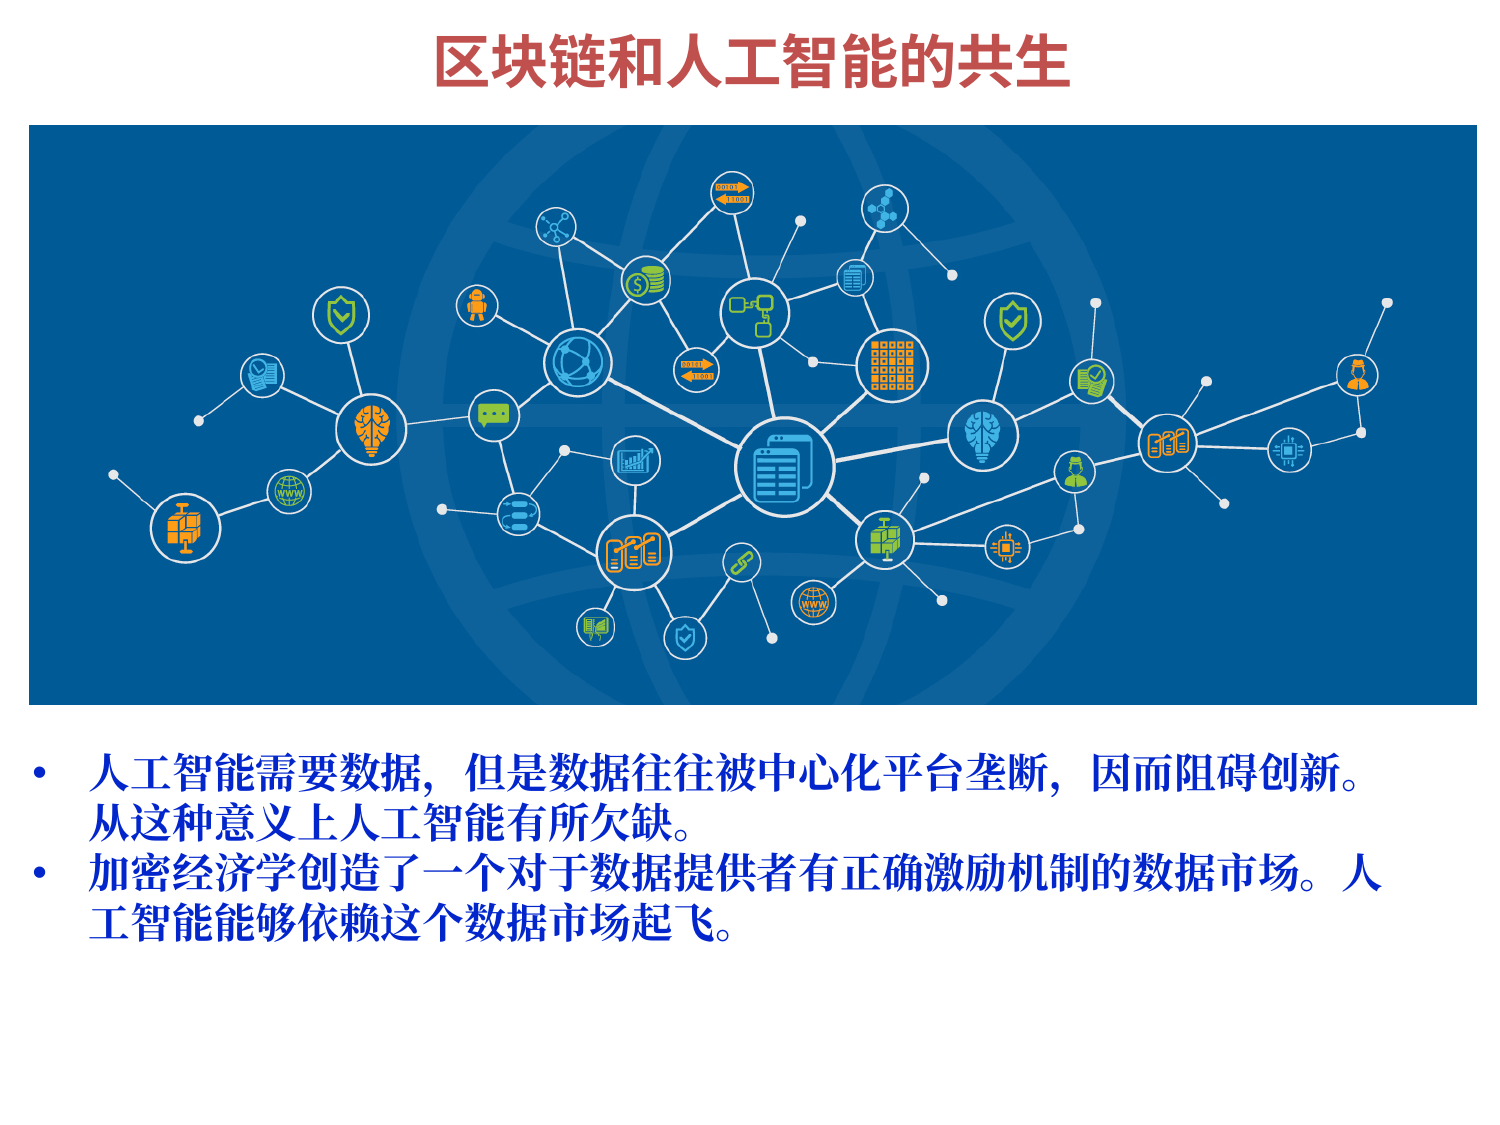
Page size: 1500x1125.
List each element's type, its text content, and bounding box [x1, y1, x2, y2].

title 区块链和人工智能的共生 [11, 7, 1495, 114]
picture [29, 125, 1477, 705]
text_box 人工智能需要数据，但是数据往往被中心化平台垄断，因而阻碍创新。从这种意义上人工智能有所欠缺。 加密经济学创造了一个对于数据提供者有正确激励机制的数据市场。人工智能能够依赖这个数据市场起飞。 [17, 739, 1436, 955]
